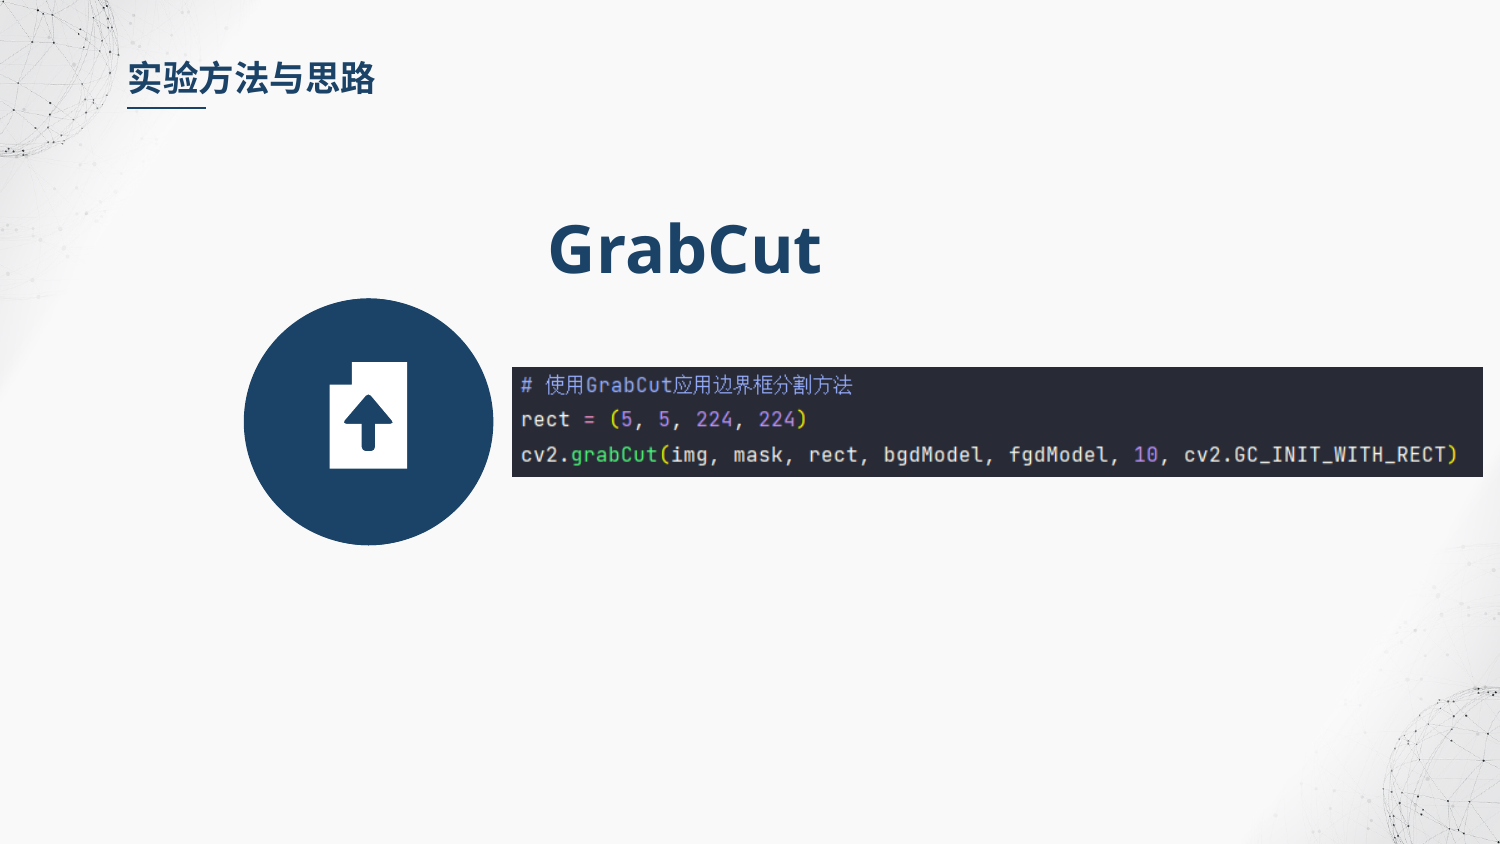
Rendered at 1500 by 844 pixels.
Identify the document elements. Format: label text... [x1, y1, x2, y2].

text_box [243, 298, 494, 546]
text_box 实验方法与思路 [116, 50, 488, 105]
picture [0, 0, 1500, 844]
text_box GrabCut [547, 207, 884, 288]
